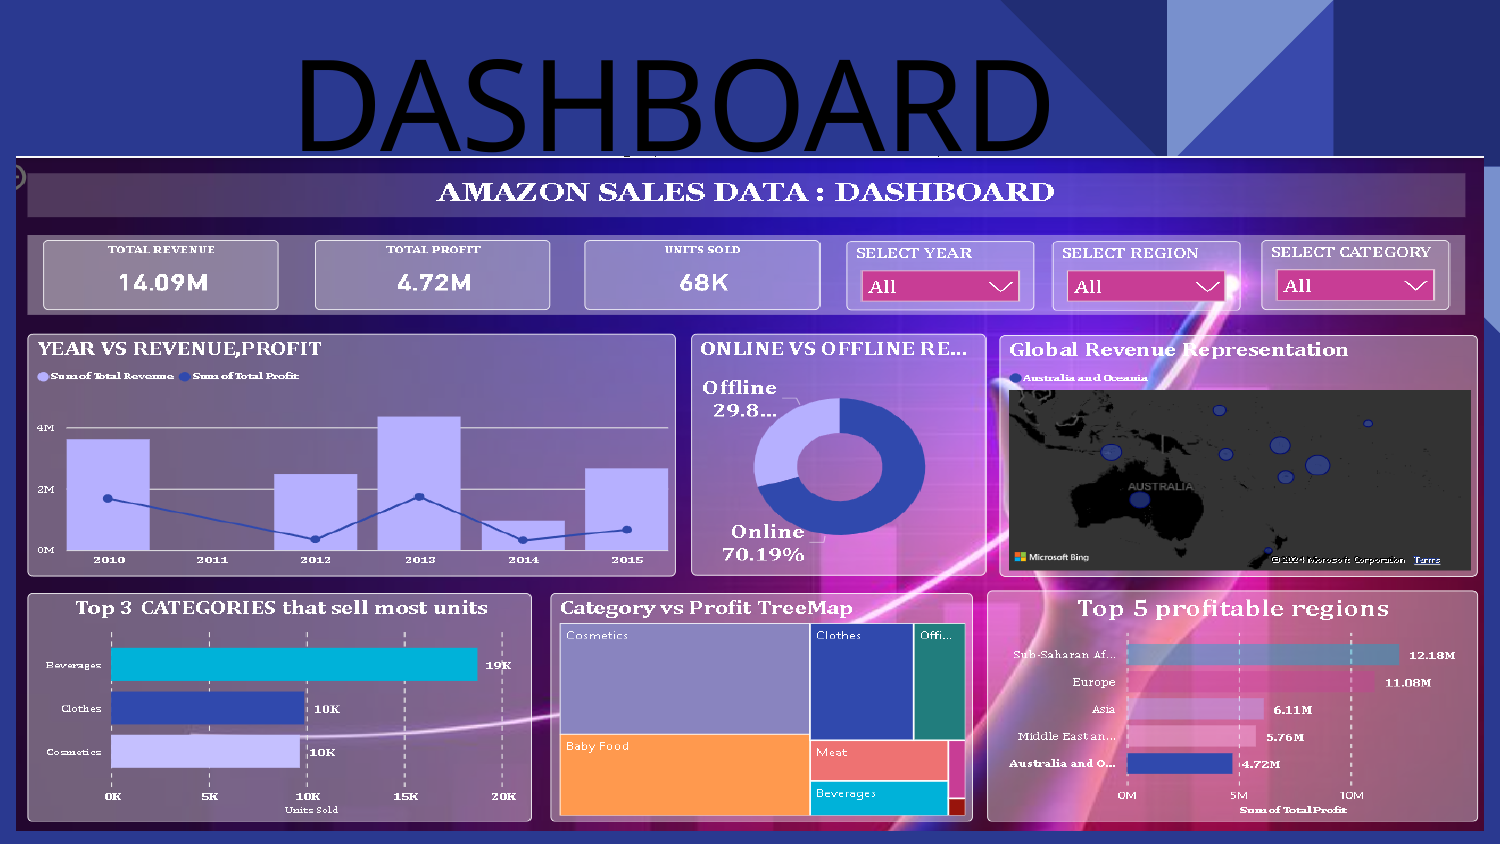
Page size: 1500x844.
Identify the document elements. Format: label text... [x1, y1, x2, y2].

picture [16, 156, 1484, 831]
title DASHBOARD [275, 0, 1500, 192]
